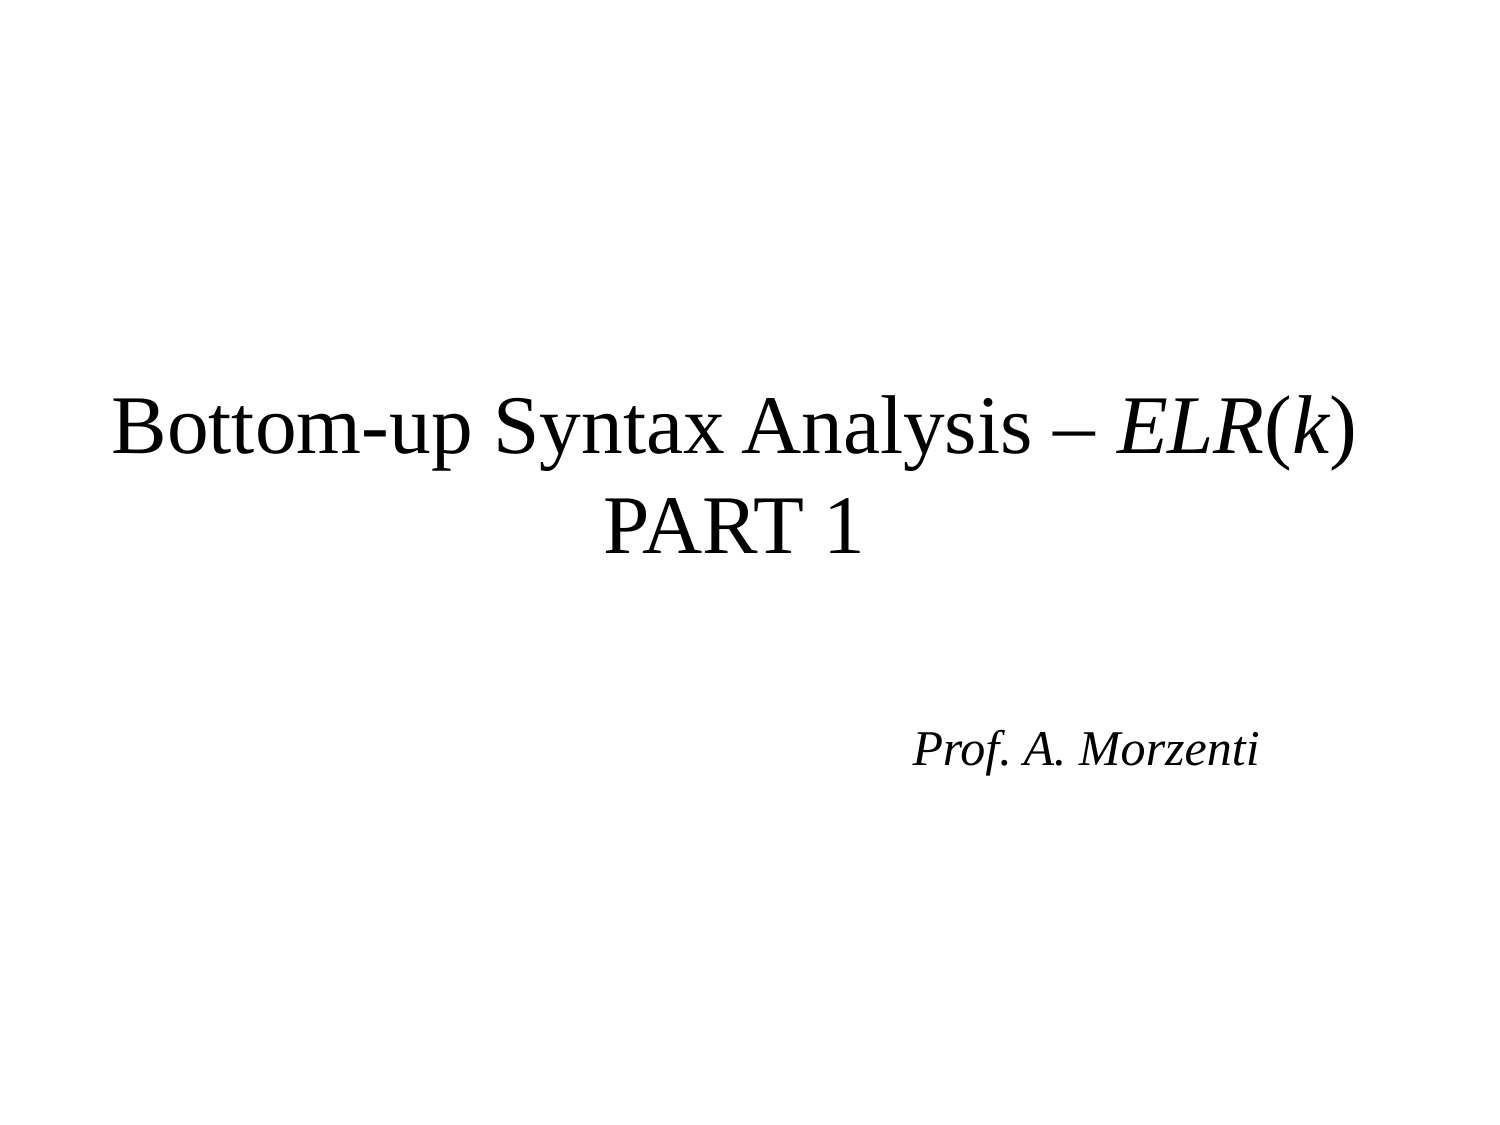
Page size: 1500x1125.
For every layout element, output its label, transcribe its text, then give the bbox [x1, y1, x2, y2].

subtitle Prof. A. Morzenti [225, 637, 1275, 925]
title Bottom-up Syntax Analysis – ELR(k) PART 1 [55, 349, 1414, 591]
